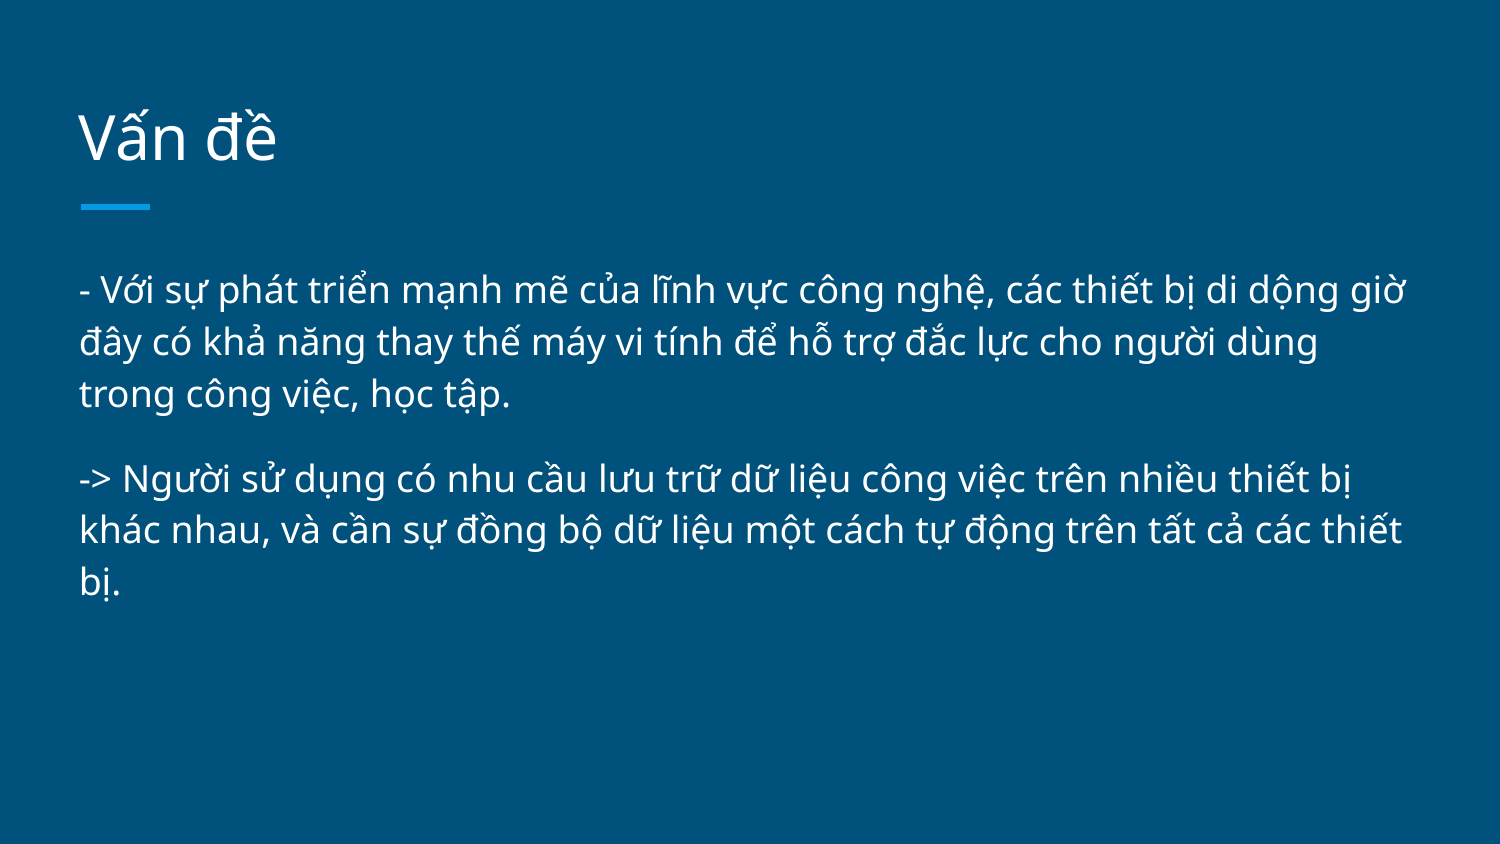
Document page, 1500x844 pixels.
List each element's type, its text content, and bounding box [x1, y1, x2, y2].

title Vấn đề [63, 75, 1437, 188]
list - Với sự phát triển mạnh mẽ của lĩnh vực công nghệ, các thiết bị di dộng giờ đây có khả năng thay thế máy vi tính để hỗ trợ đắc lực cho người dùng trong công việc, học tập. -> Người sử dụng có nhu cầu lưu trữ dữ liệu công việc trên nhiều thiết bị khác nhau, và cần sự đồng bộ dữ liệu một cách tự động trên tất cả các thiết bị. [63, 244, 1437, 750]
